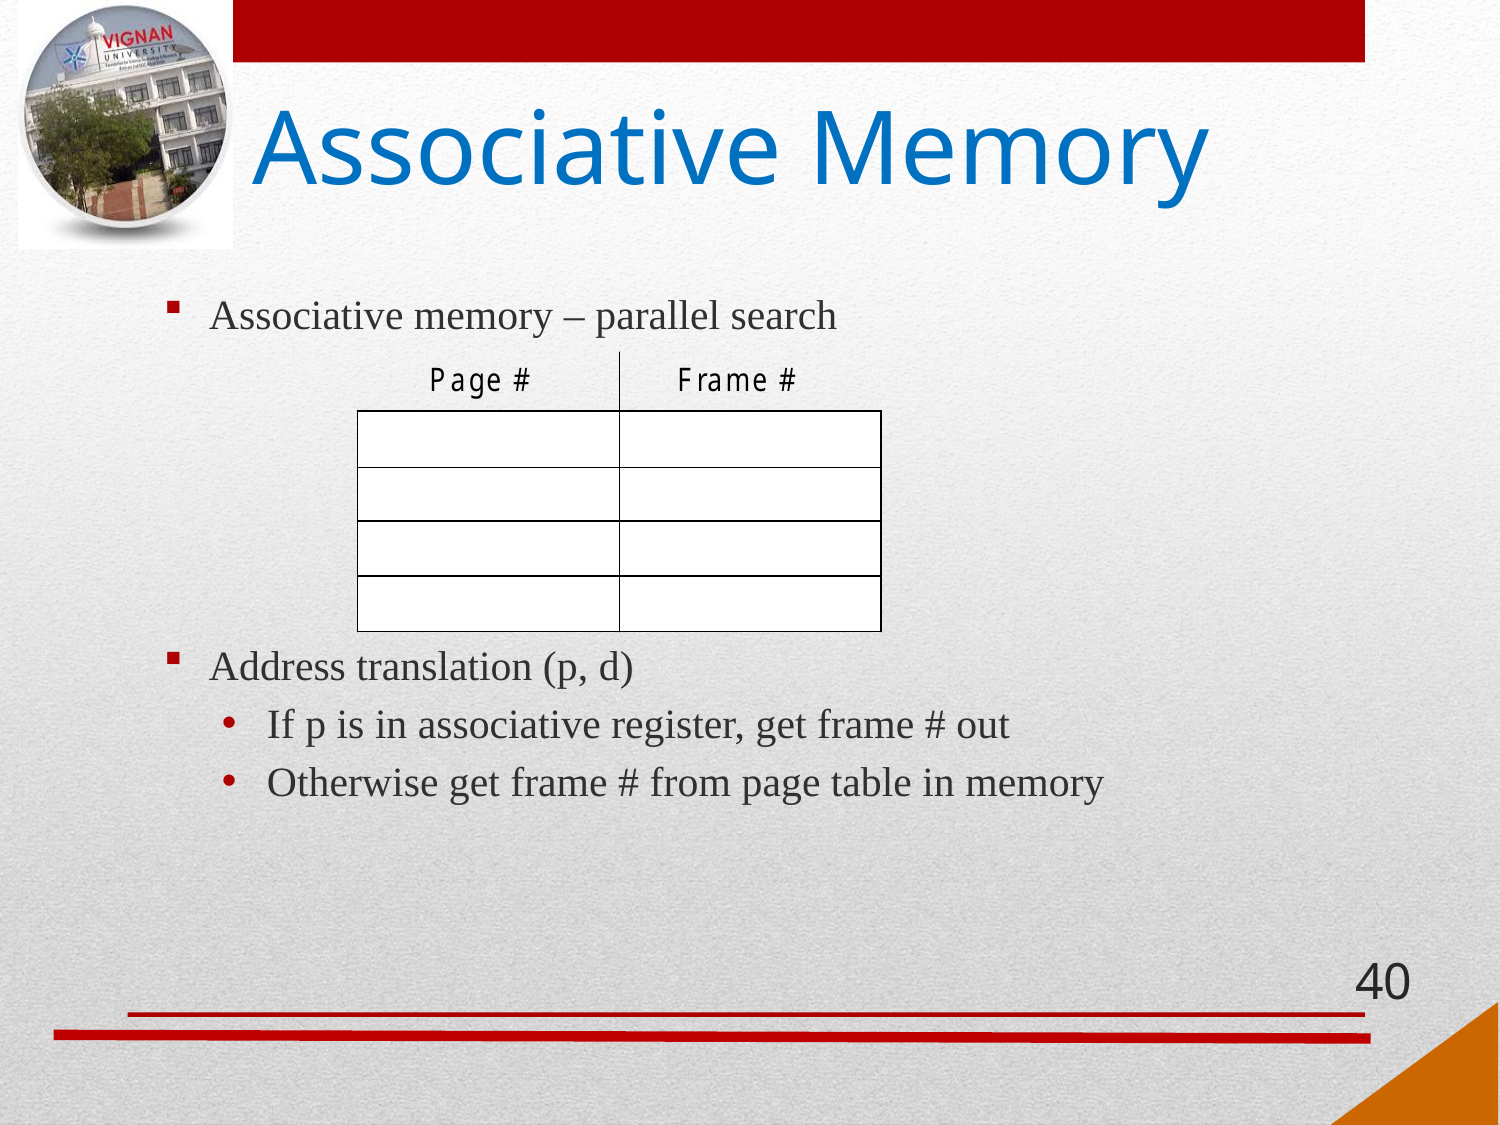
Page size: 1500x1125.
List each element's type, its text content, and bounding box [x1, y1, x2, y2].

slide_number 40 [1333, 940, 1434, 1027]
text_box [1331, 1003, 1498, 1125]
title Associative Memory [238, 117, 1482, 213]
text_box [52, 1034, 1372, 1040]
list Associative memory – parallel search Address translation (p, d) If p is in associative register, get frame # out Otherwise get frame # from page table in memory [148, 244, 1445, 928]
picture [352, 348, 887, 639]
picture [17, 0, 234, 249]
